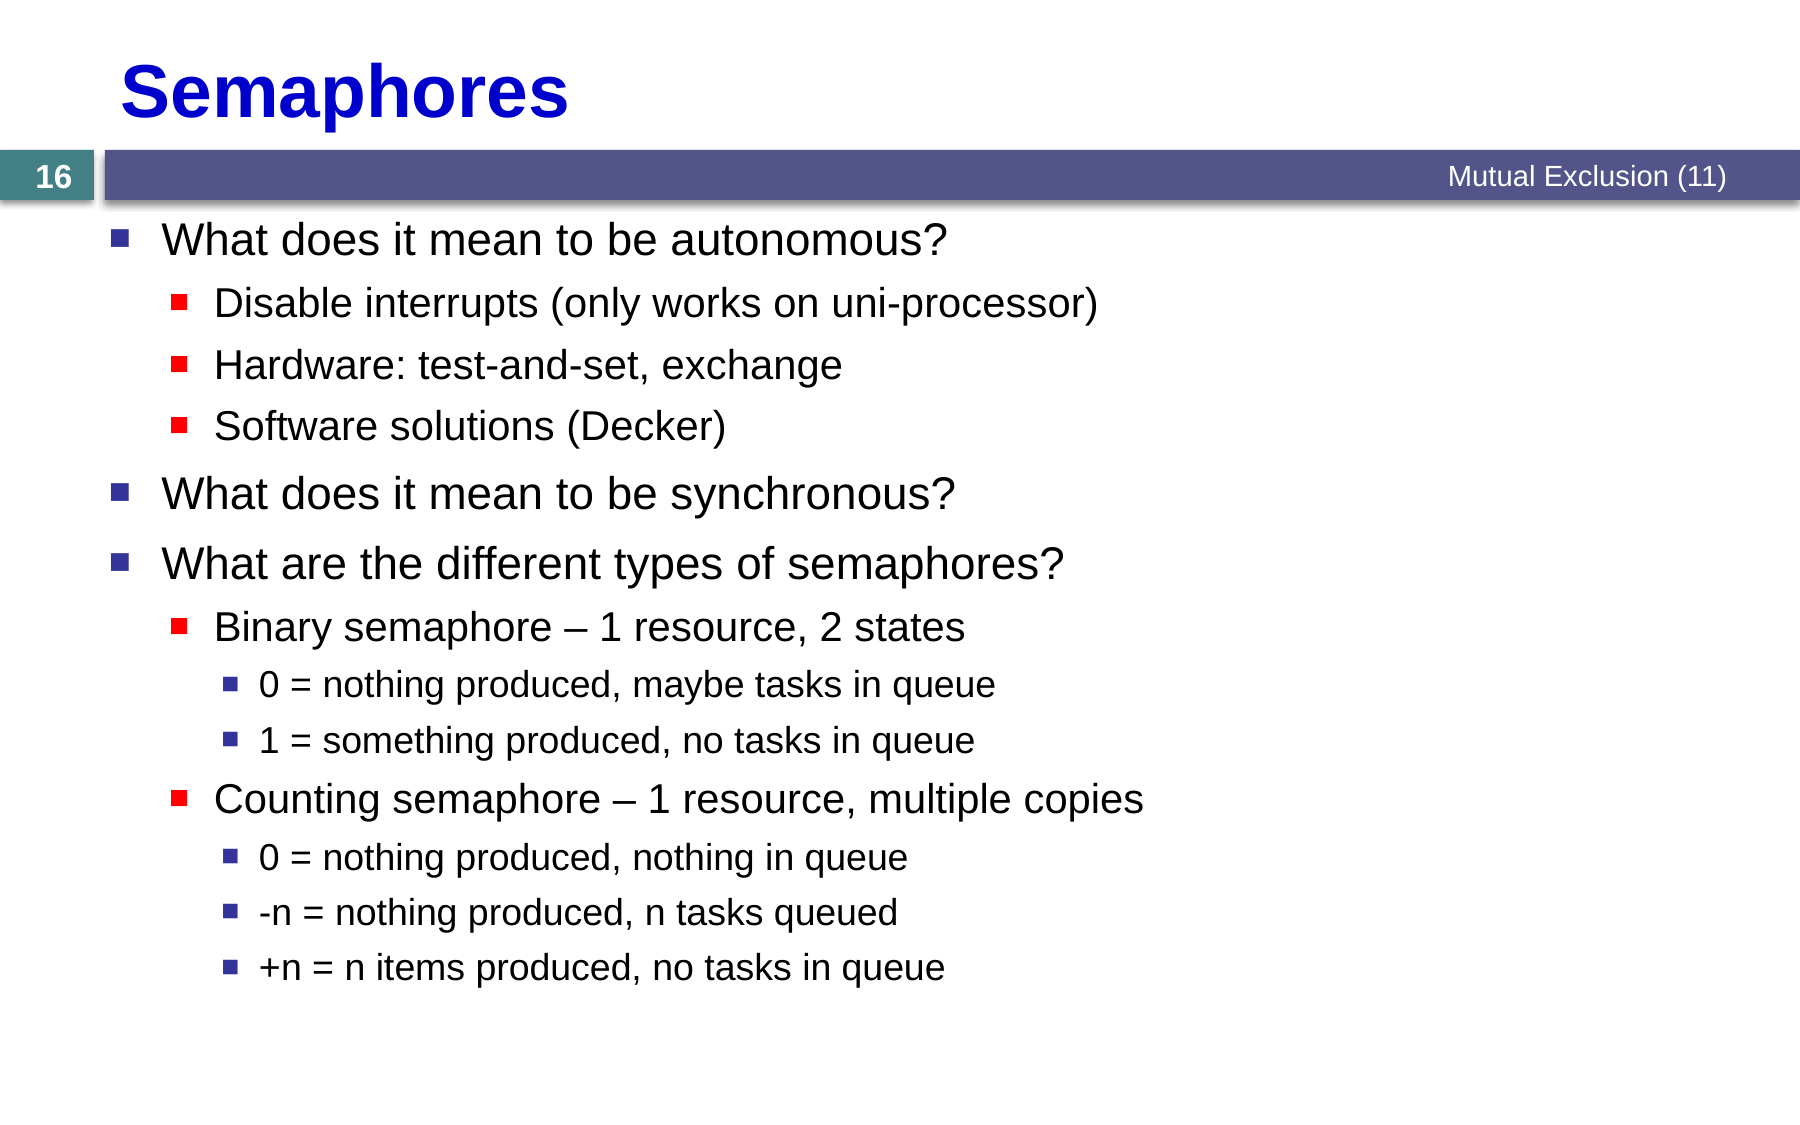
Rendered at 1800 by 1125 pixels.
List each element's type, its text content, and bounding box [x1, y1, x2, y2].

title Semaphores [105, 27, 1743, 149]
list What does it mean to be autonomous? Disable interrupts (only works on uni-processor) Hardware: test-and-set, exchange Software solutions (Decker) What does it mean to be synchronous? What are the different types of semaphores? Binary semaphore – 1 resource, 2 states 0 = nothing produced, maybe tasks in queue 1 = something produced, no tasks in queue Counting semaphore – 1 resource, multiple copies 0 = nothing produced, nothing in queue -n = nothing produced, n tasks queued +n = n items produced, no tasks in queue [93, 202, 1743, 1082]
footer Mutual Exclusion (11) [675, 149, 1743, 202]
slide_number 16 [0, 152, 108, 198]
